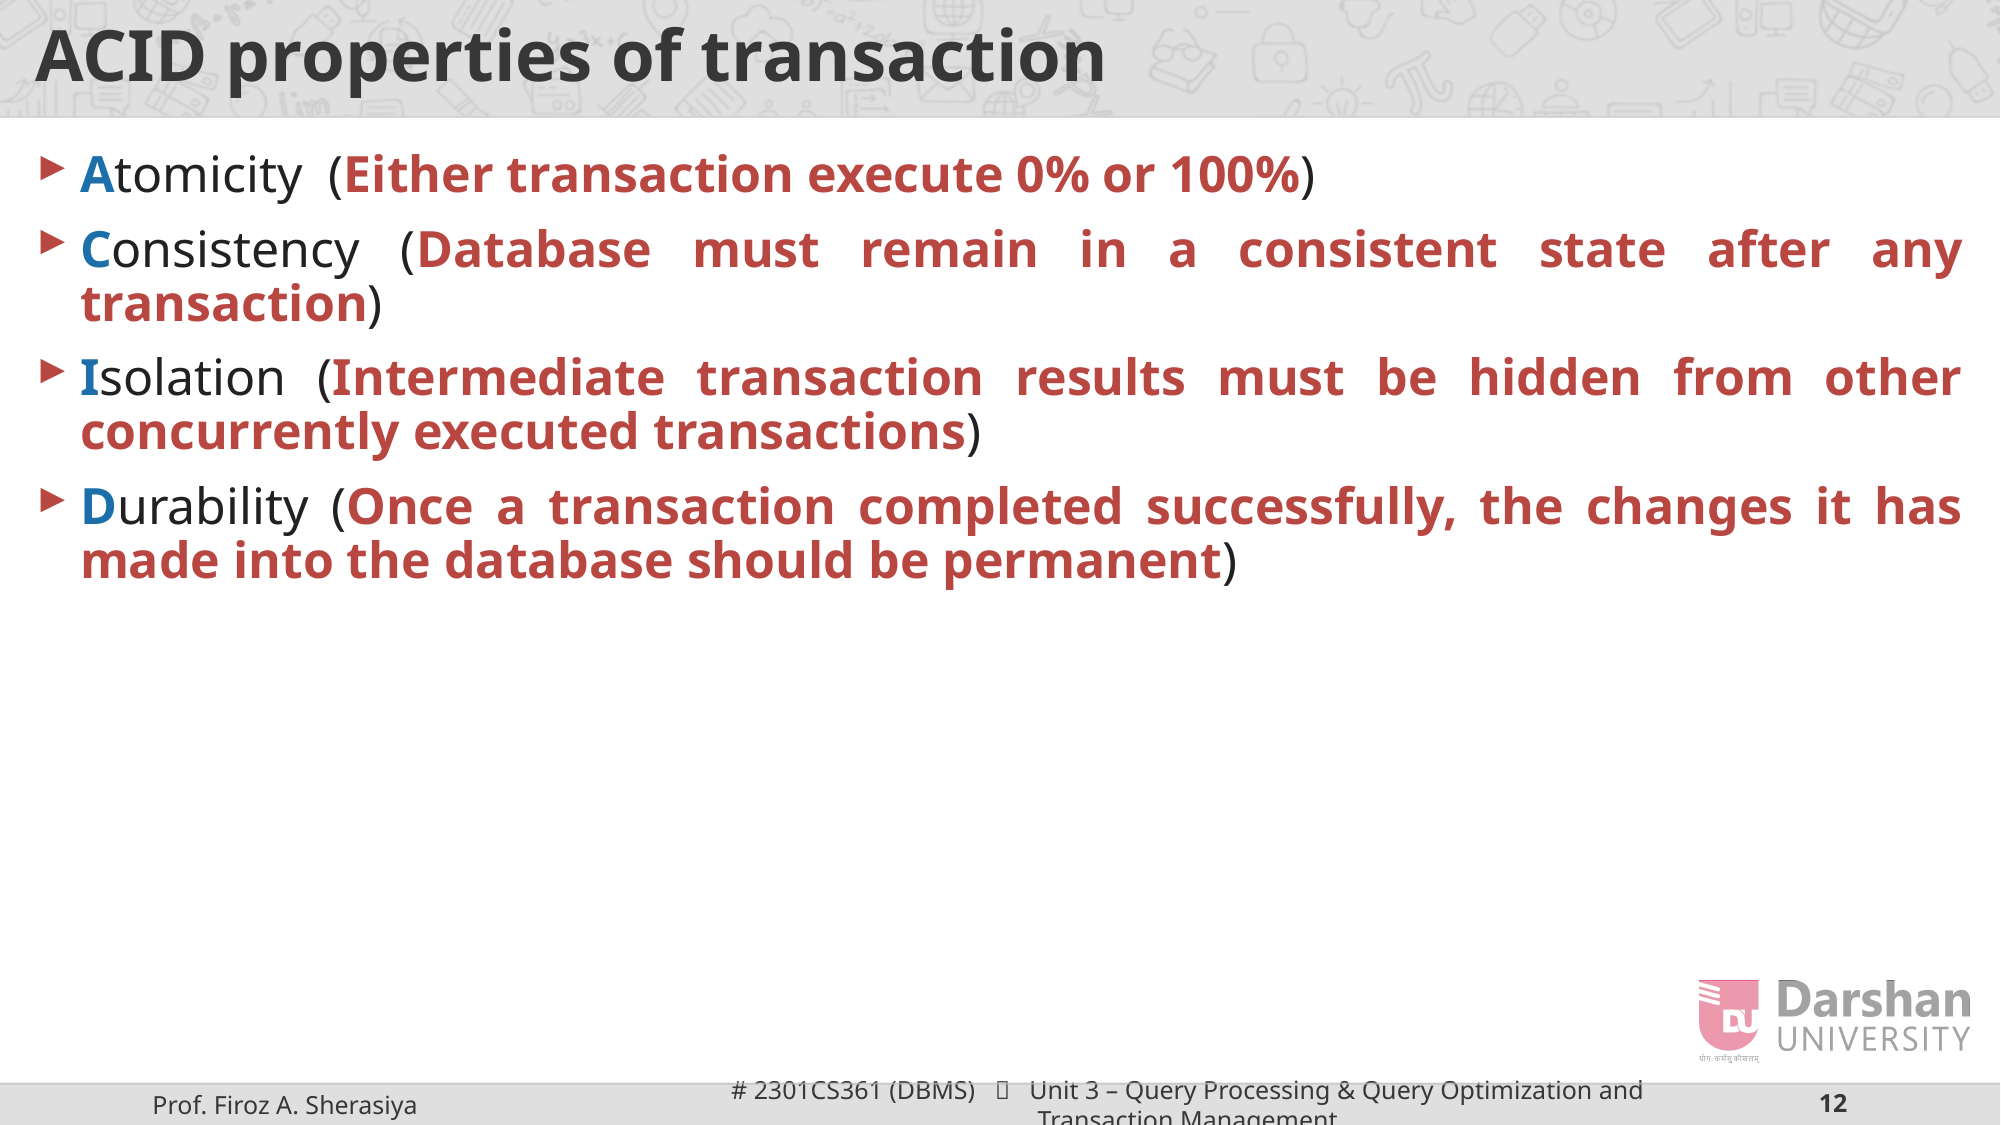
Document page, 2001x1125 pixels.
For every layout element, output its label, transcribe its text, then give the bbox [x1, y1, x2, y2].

list Atomicity (Either transaction execute 0% or 100%) Consistency (Database must remain in a consistent state after any transaction) Isolation (Intermediate transaction results must be hidden from other concurrently executed transactions) Durability (Once a transaction completed successfully, the changes it has made into the database should be permanent) [21, 141, 1979, 1059]
table_cell T4 [1699, 1059, 1970, 1063]
title ACID properties of transaction [0, 0, 2000, 117]
